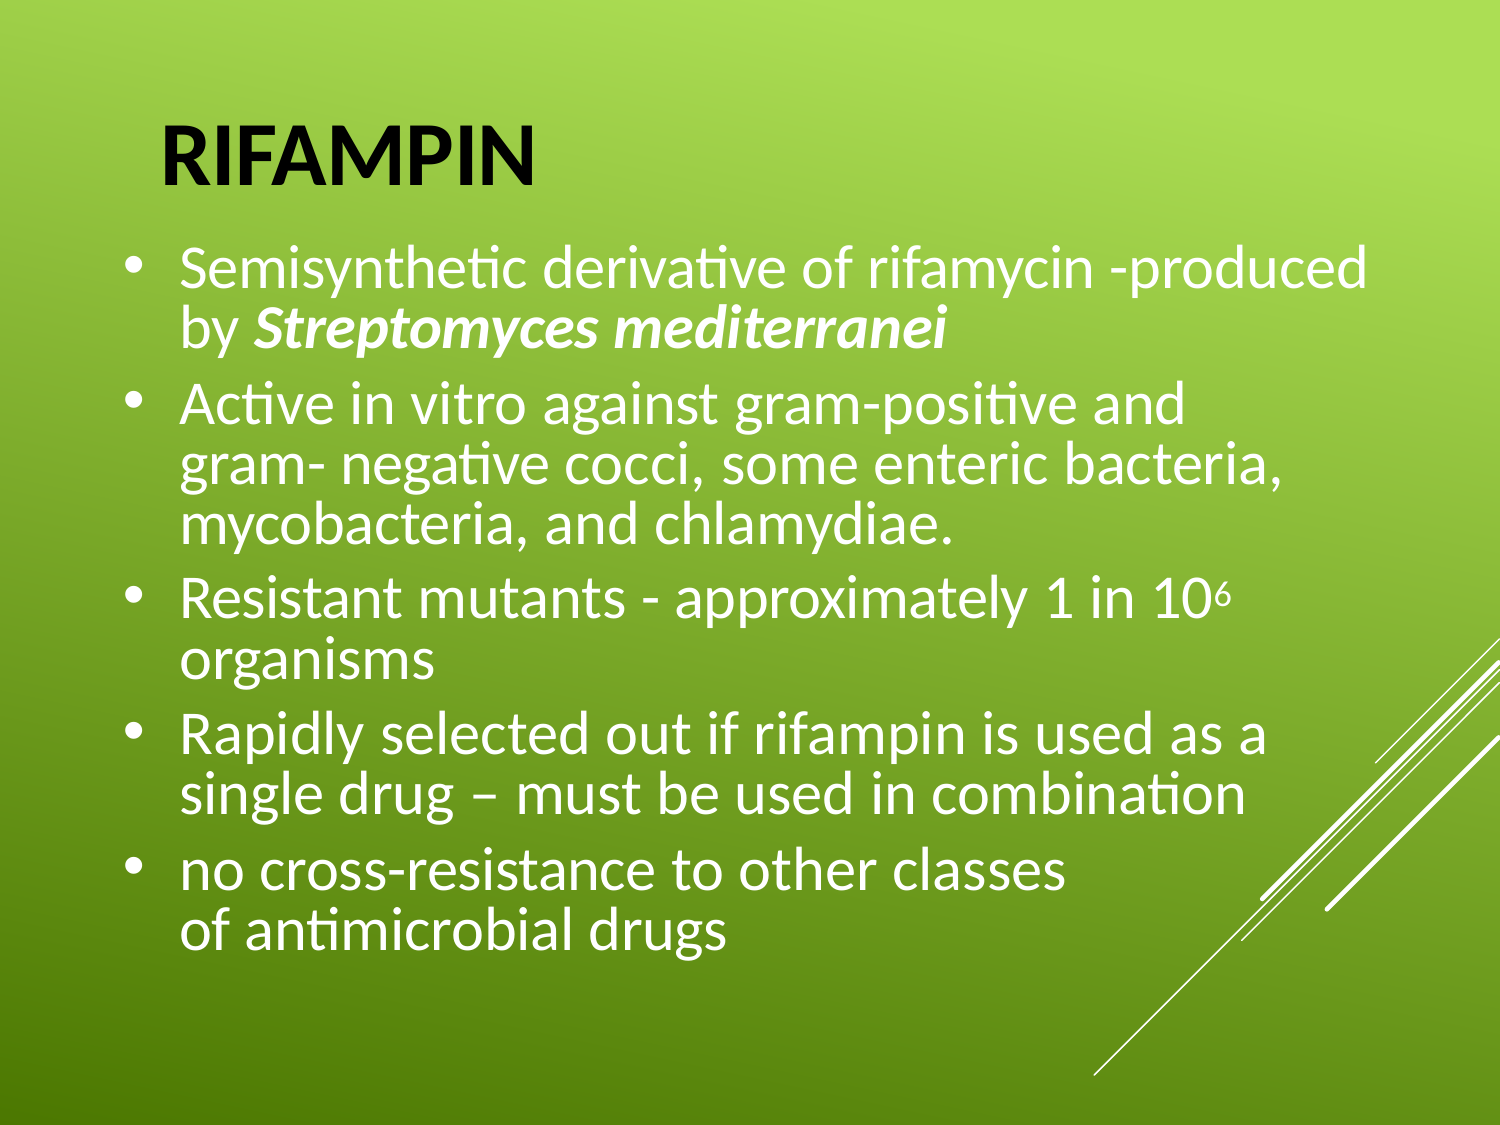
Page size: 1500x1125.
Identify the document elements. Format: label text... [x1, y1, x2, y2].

title RIFAMPIN [0, 0, 650, 243]
text_box Semisynthetic derivative of rifamycin -produced by Streptomyces mediterranei Active in vitro against gram-positive and gram- negative cocci, some enteric bacteria, mycobacteria, and chlamydiae. Resistant mutants - approximately 1 in 106 organisms Rapidly selected out if rifampin is used as a single drug – must be used in combination no cross-resistance to other classes of antimicrobial drugs [118, 224, 1427, 963]
